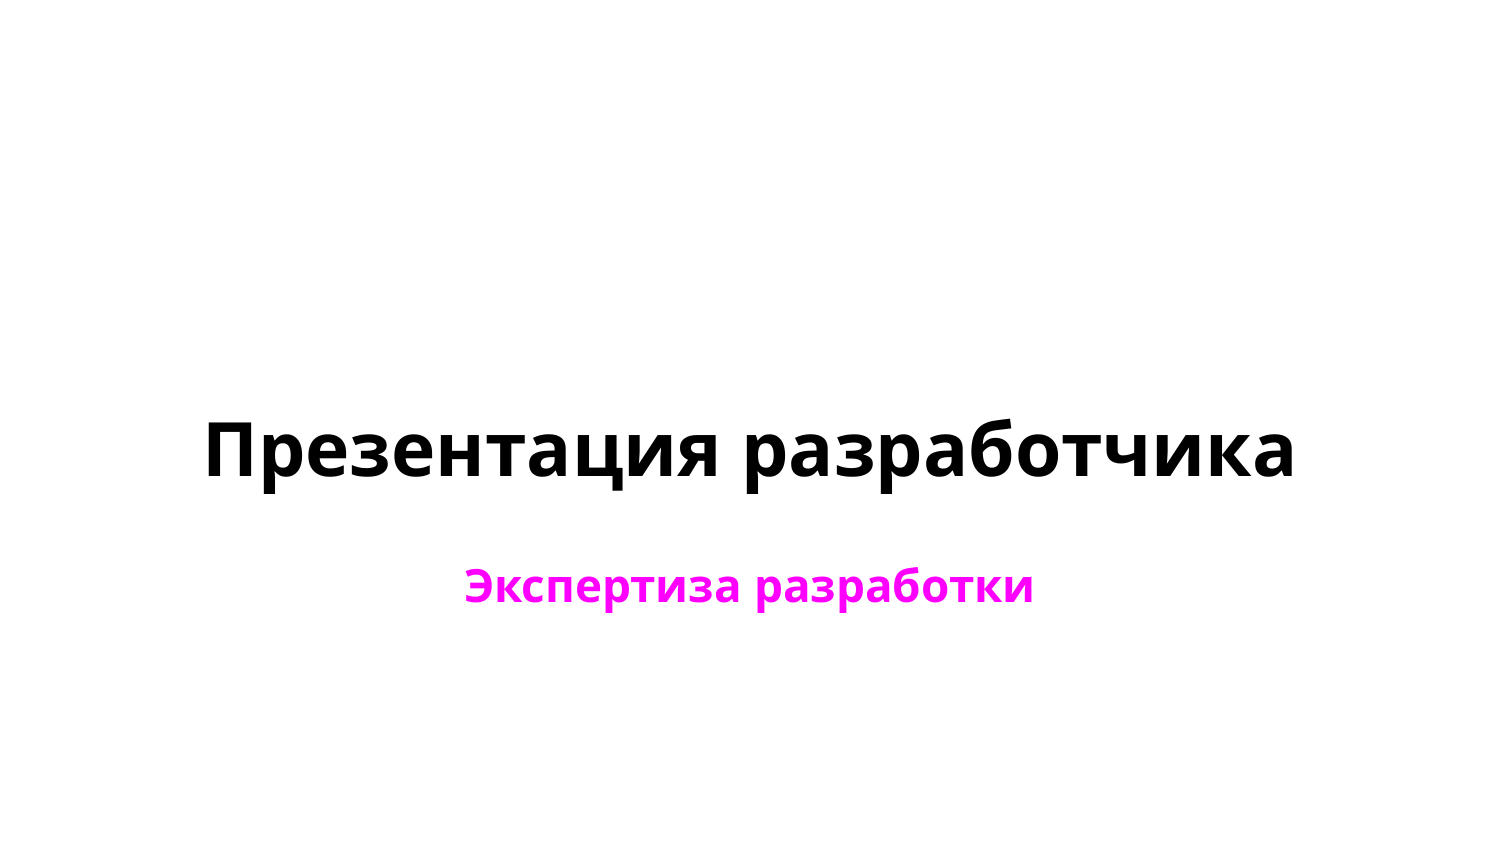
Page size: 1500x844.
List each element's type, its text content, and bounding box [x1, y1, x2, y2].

subtitle Экспертиза разработки [69, 533, 1431, 702]
title Презентация разработчика [66, 378, 1434, 515]
